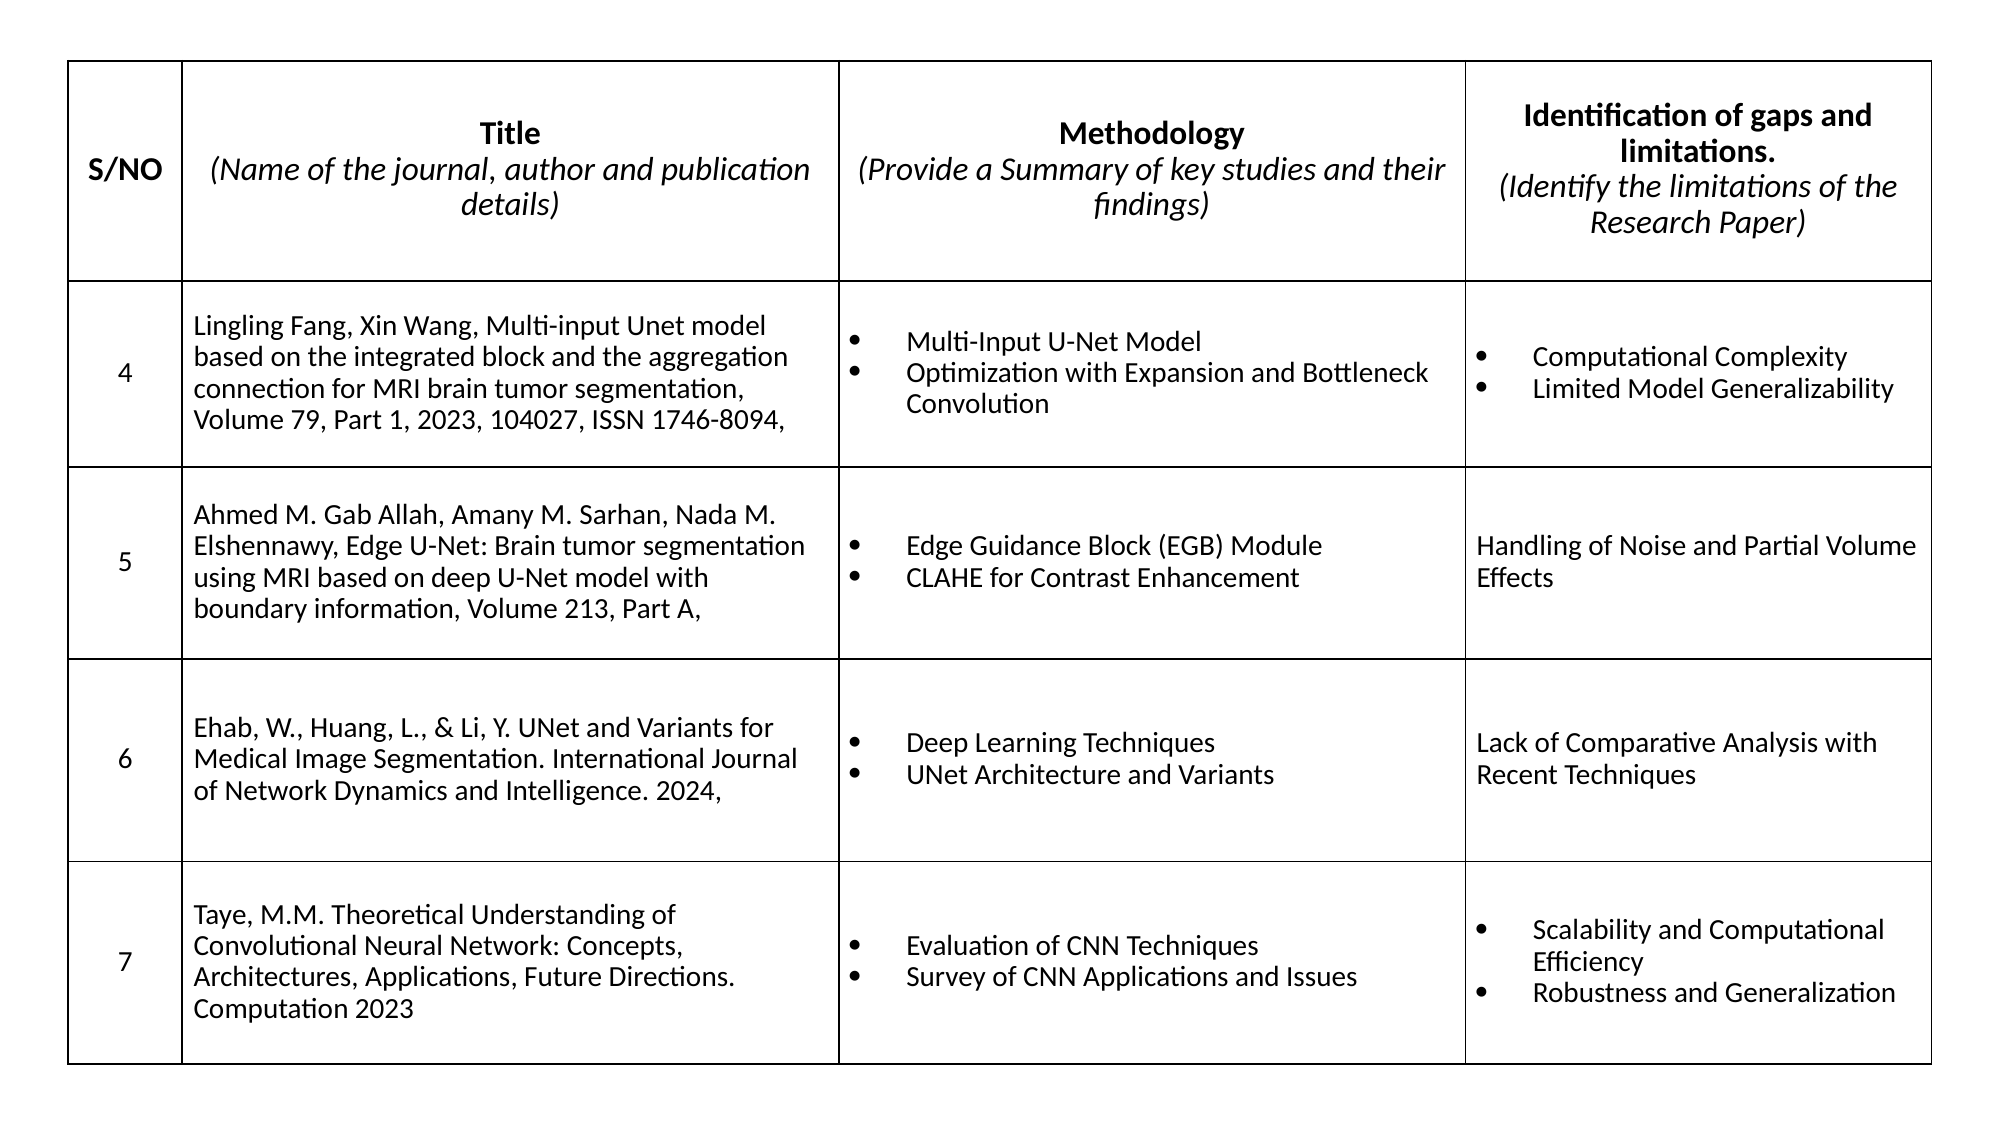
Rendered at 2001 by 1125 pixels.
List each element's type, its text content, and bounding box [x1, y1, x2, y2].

table_cell 7 [69, 862, 181, 1063]
table_cell Taye, M.M. Theoretical Understanding of Convolutional Neural Network: Concepts, Architectures, Applications, Future Directions. Computation 2023 [183, 862, 838, 1063]
table_cell Edge Guidance Block (EGB) Module CLAHE for Contrast Enhancement [840, 468, 1465, 658]
table_cell Deep Learning Techniques UNet Architecture and Variants [840, 660, 1465, 861]
table_cell 4 [69, 282, 181, 466]
table_cell Evaluation of CNN Techniques Survey of CNN Applications and Issues [840, 862, 1465, 1063]
table_cell Multi-Input U-Net Model Optimization with Expansion and Bottleneck Convolution [840, 282, 1465, 466]
table_cell Lack of Comparative Analysis with Recent Techniques [1466, 660, 1931, 861]
table_header Title (Name of the journal, author and publication details) [183, 62, 838, 280]
table_header Identification of gaps and limitations. (Identify the limitations of the Research Paper) [1466, 62, 1931, 280]
table_cell Handling of Noise and Partial Volume Effects [1466, 468, 1931, 658]
table_cell Ahmed M. Gab Allah, Amany M. Sarhan, Nada M. Elshennawy, Edge U-Net: Brain tumor segmentation using MRI based on deep U-Net model with boundary information, Volume 213, Part A, [183, 468, 838, 658]
table_cell 6 [69, 660, 181, 861]
table_cell Ehab, W., Huang, L., & Li, Y. UNet and Variants for Medical Image Segmentation. International Journal of Network Dynamics and Intelligence. 2024, [183, 660, 838, 861]
table_cell Computational Complexity Limited Model Generalizability [1466, 282, 1931, 466]
table_cell Scalability and Computational Efficiency Robustness and Generalization [1466, 862, 1931, 1063]
table_header S/NO [69, 62, 181, 280]
table_cell Lingling Fang, Xin Wang, Multi-input Unet model based on the integrated block and the aggregation connection for MRI brain tumor segmentation, Volume 79, Part 1, 2023, 104027, ISSN 1746-8094, [183, 282, 838, 466]
table_cell 5 [69, 468, 181, 658]
table_header Methodology (Provide a Summary of key studies and their findings) [840, 62, 1465, 280]
